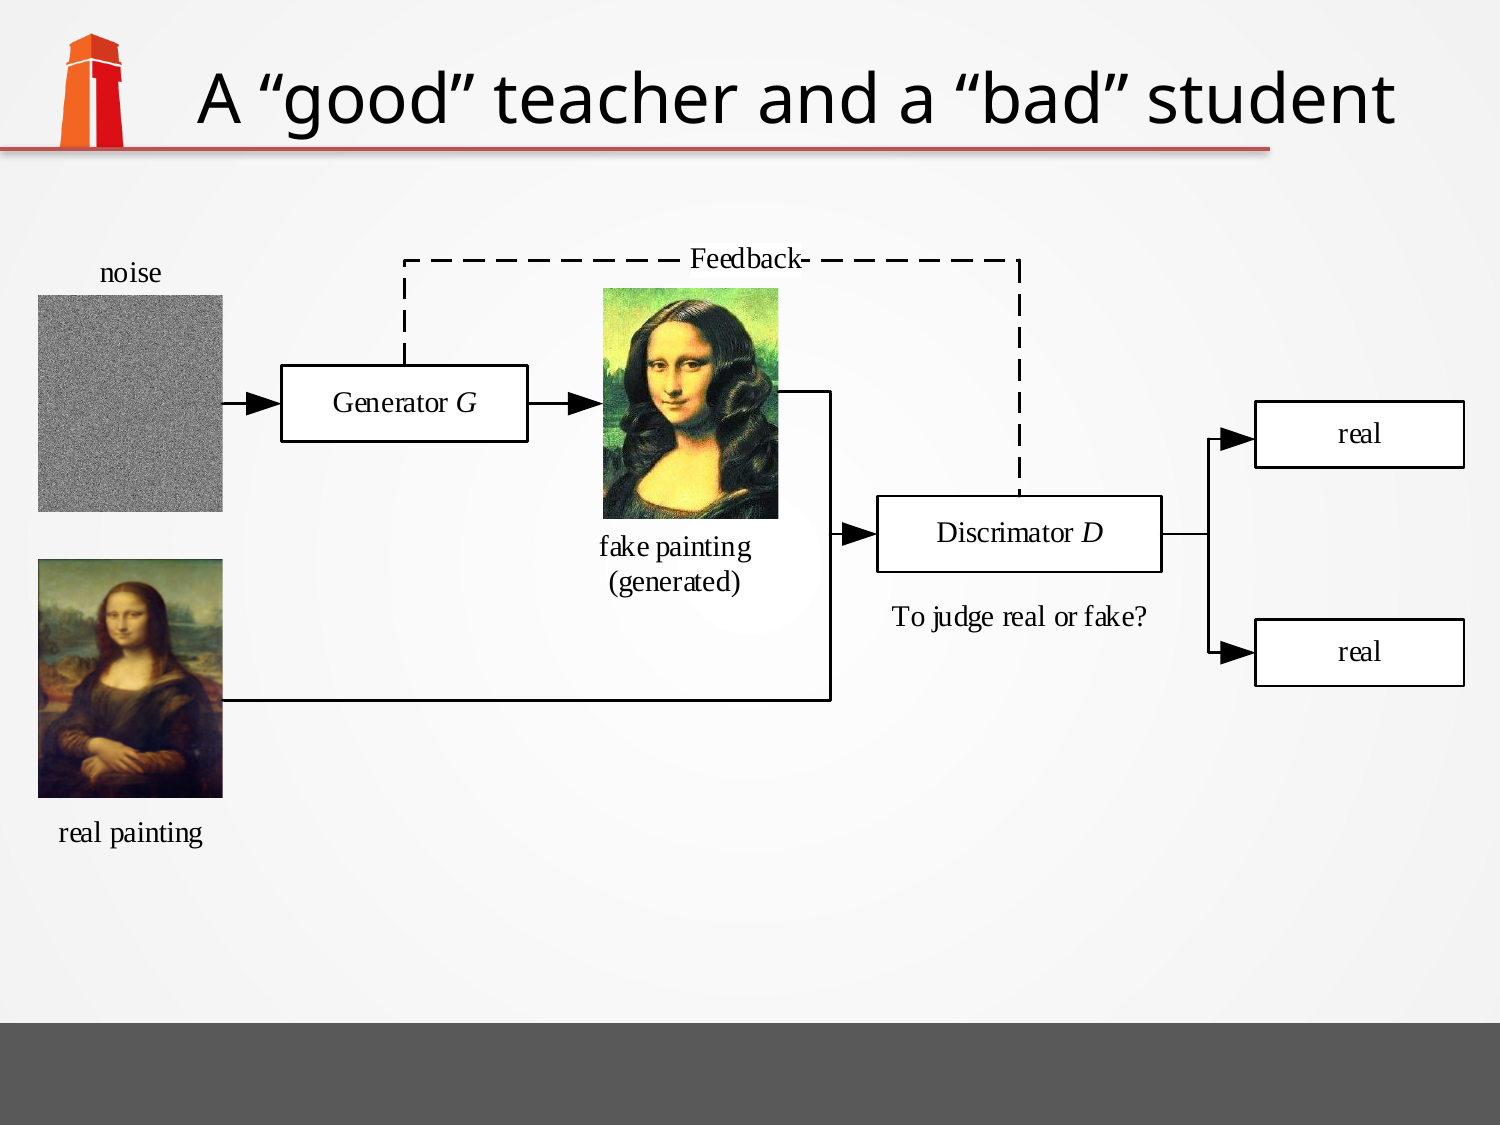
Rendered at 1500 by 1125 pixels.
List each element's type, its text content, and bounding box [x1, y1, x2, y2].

title A “good” teacher and a “bad” student [183, 42, 1447, 149]
picture [33, 231, 1467, 864]
picture [16, 11, 166, 147]
